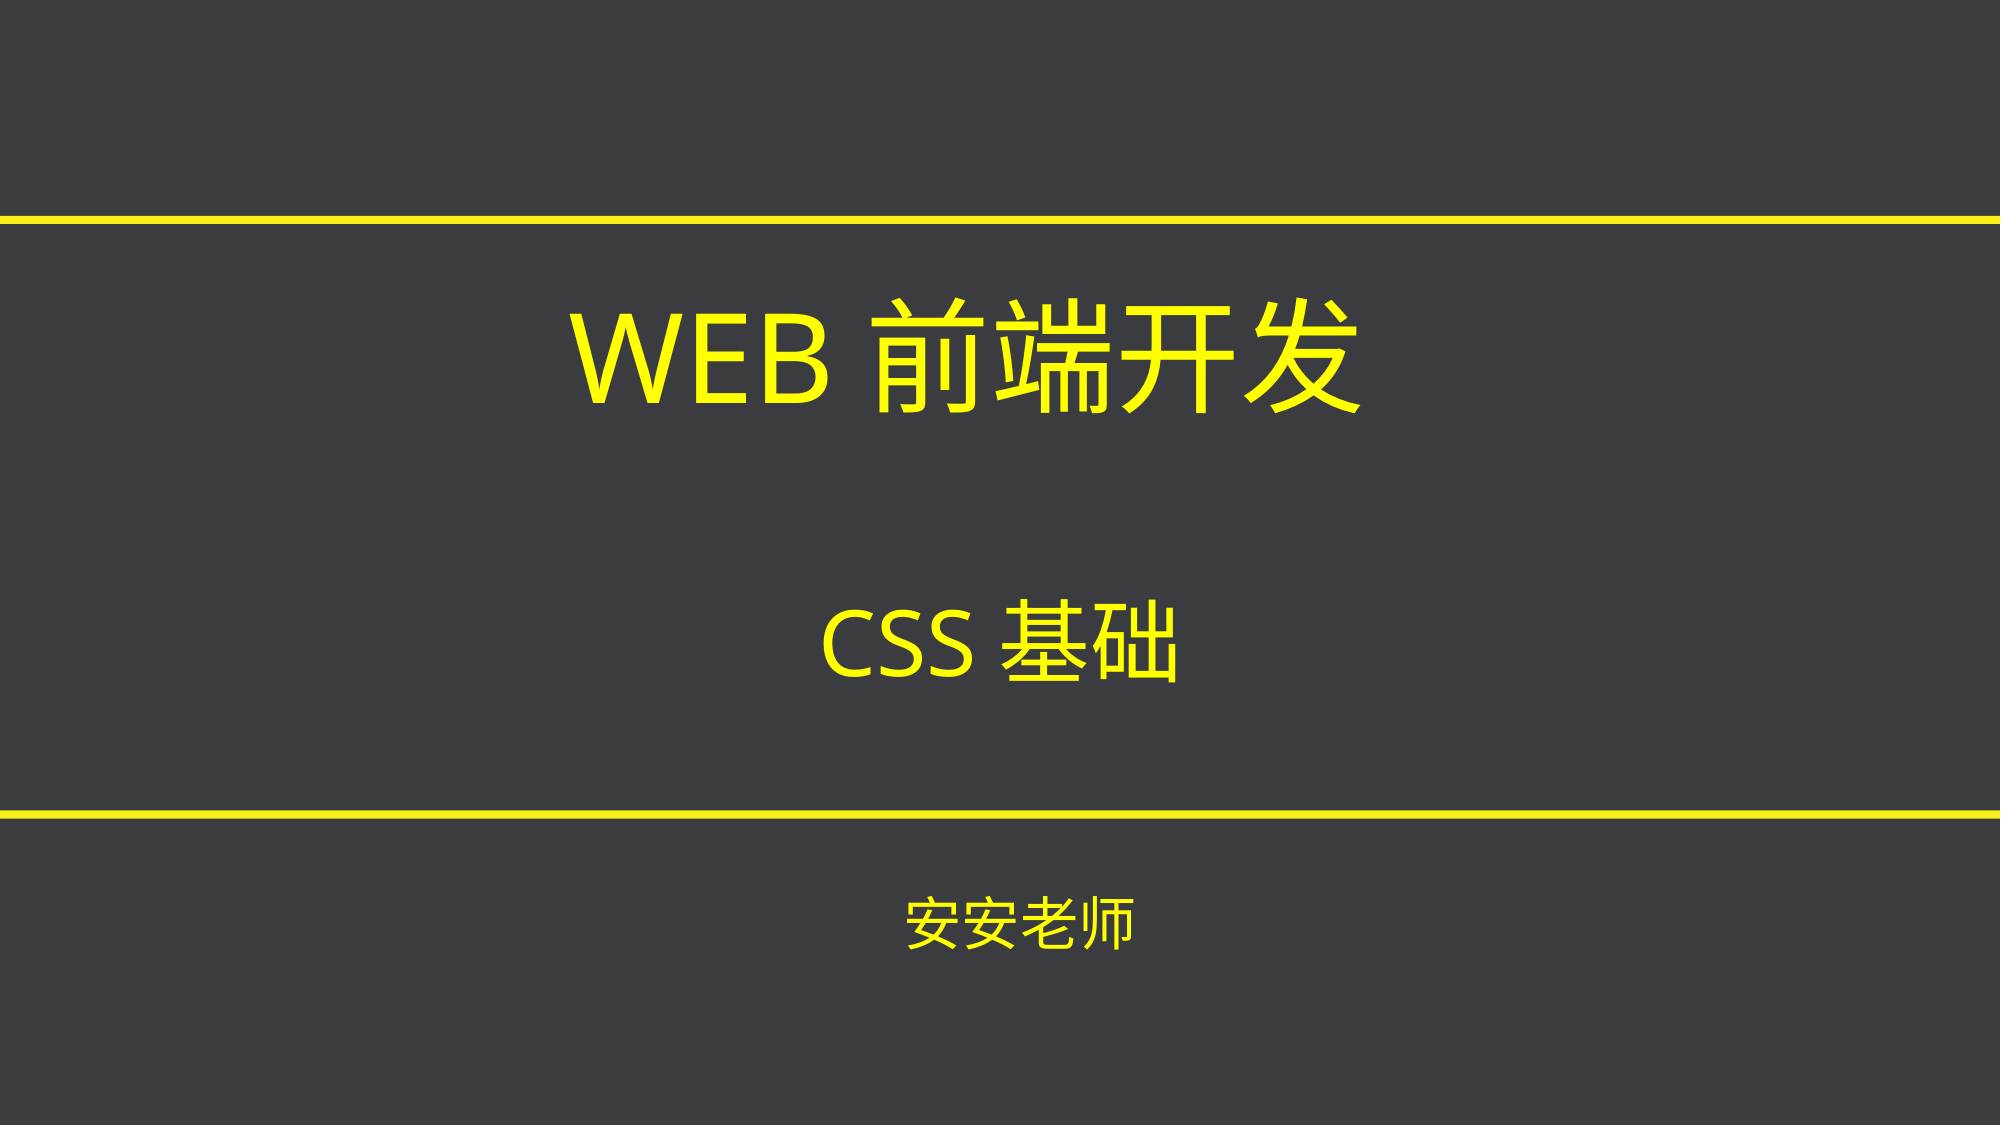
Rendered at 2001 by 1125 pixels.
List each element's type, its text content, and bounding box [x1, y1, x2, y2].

text_box CSS基础 [0, 577, 2000, 703]
text_box [0, 215, 2000, 225]
text_box WEB前端开发 [0, 271, 1806, 436]
text_box 安安老师 [0, 879, 2000, 965]
text_box [0, 809, 2000, 820]
